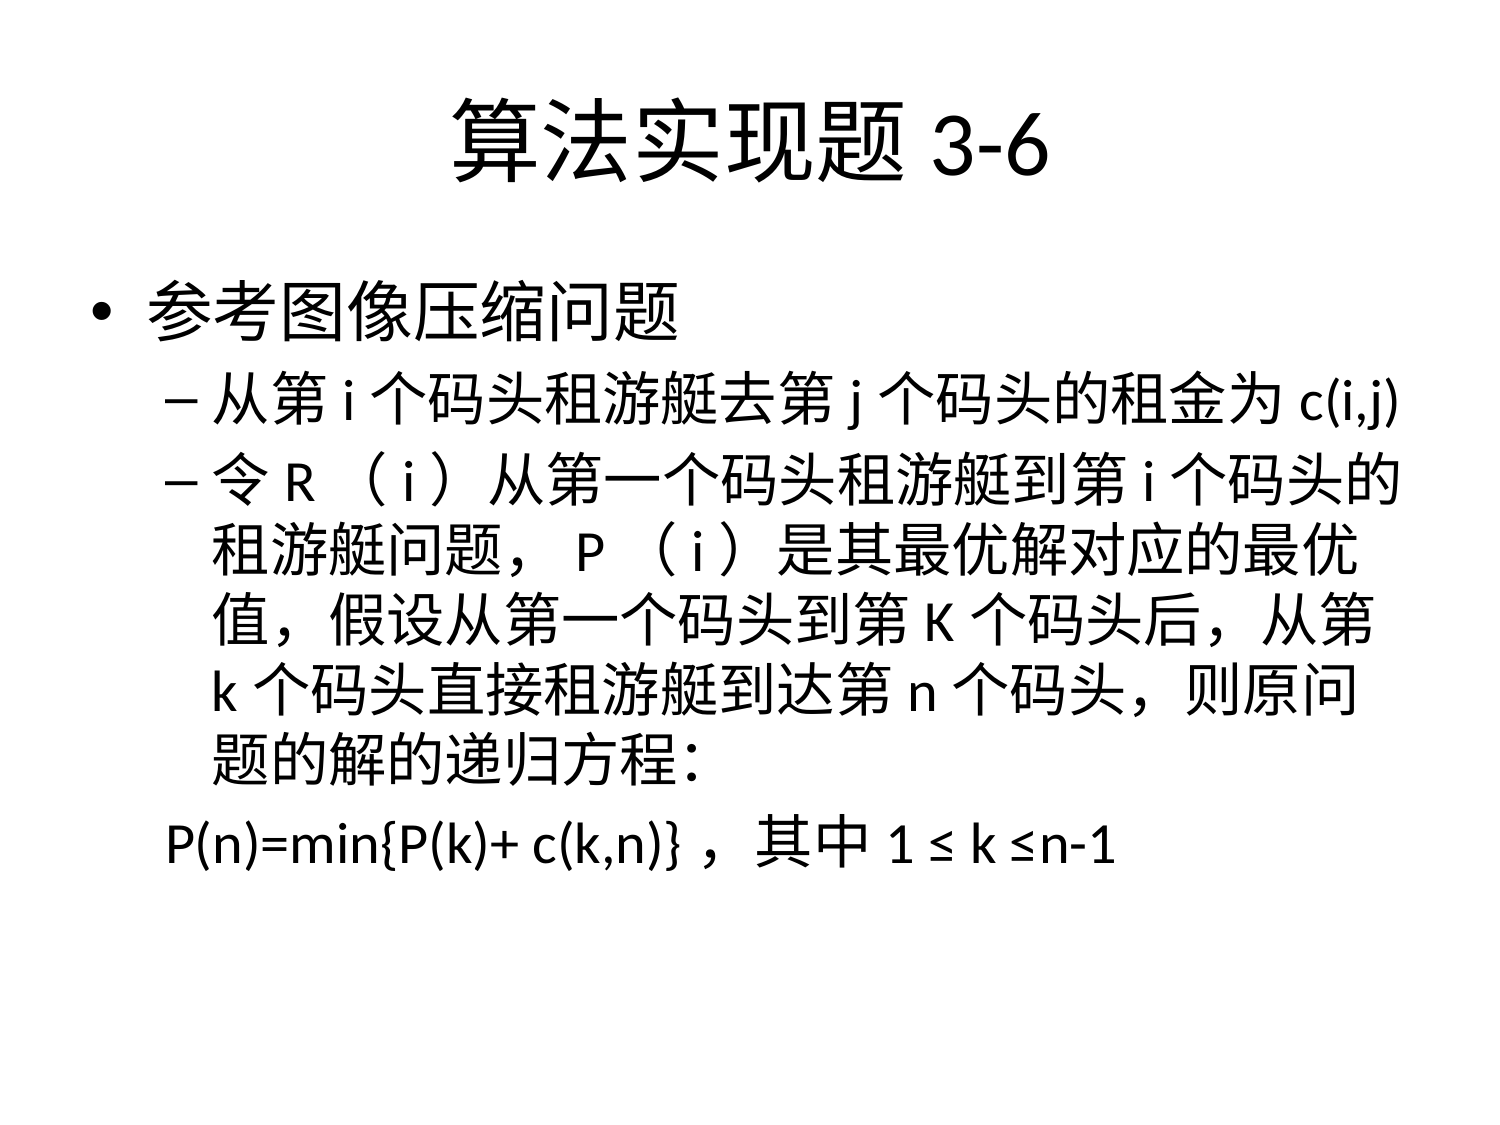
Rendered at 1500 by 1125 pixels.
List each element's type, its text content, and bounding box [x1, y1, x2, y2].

list 参考图像压缩问题 从第i个码头租游艇去第j个码头的租金为c(i,j) 令R（i）从第一个码头租游艇到第i个码头的租游艇问题，P（i）是其最优解对应的最优值，假设从第一个码头到第K个码头后，从第k个码头直接租游艇到达第n个码头，则原问题的解的递归方程： P(n)=min{P(k)+ c(k,n)}，其中1 ≤ k ≤n-1 [75, 262, 1425, 1005]
title 算法实现题3-6 [75, 45, 1425, 233]
